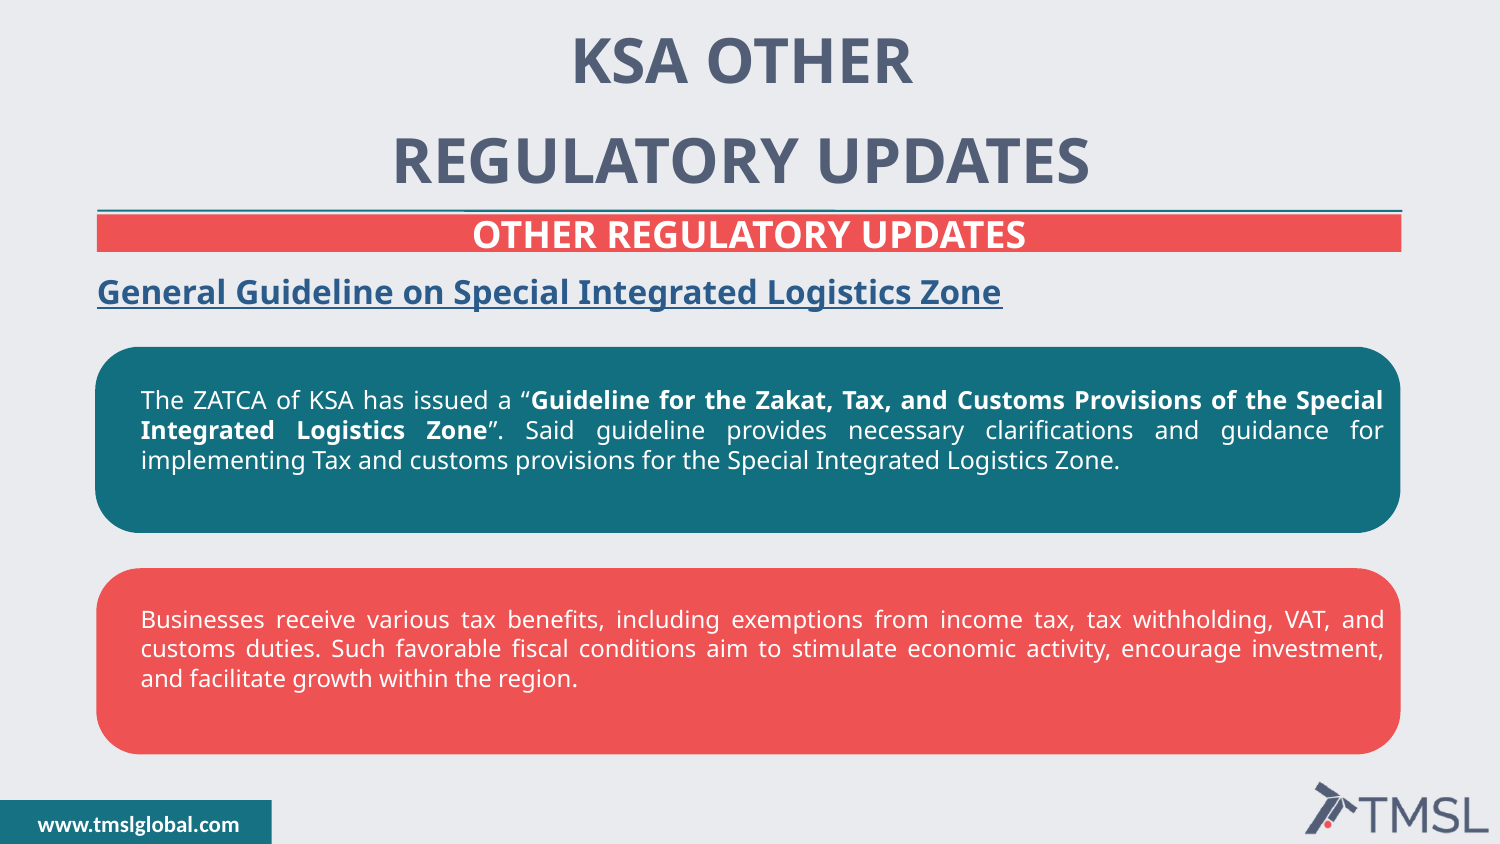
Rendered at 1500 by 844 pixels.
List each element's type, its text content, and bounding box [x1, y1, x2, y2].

list KSA OTHER REGULATORY UPDATES [97, 74, 1403, 143]
text_box General Guideline on Special Integrated Logistics Zone [96, 271, 1403, 312]
text_box The ZATCA of KSA has issued a “Guideline for the Zakat, Tax, and Customs Provisions of the Special Integrated Logistics Zone”. Said guideline provides necessary clarifications and guidance for implementing Tax and customs provisions for the Special Integrated Logistics Zone. [95, 346, 1401, 533]
text_box Businesses receive various tax benefits, including exemptions from income tax, tax withholding, VAT, and customs duties. Such favorable fiscal conditions aim to stimulate economic activity, encourage investment, and facilitate growth within the region. [96, 568, 1401, 755]
text_box OTHER REGULATORY UPDATES [96, 214, 1402, 252]
picture [1299, 779, 1494, 841]
